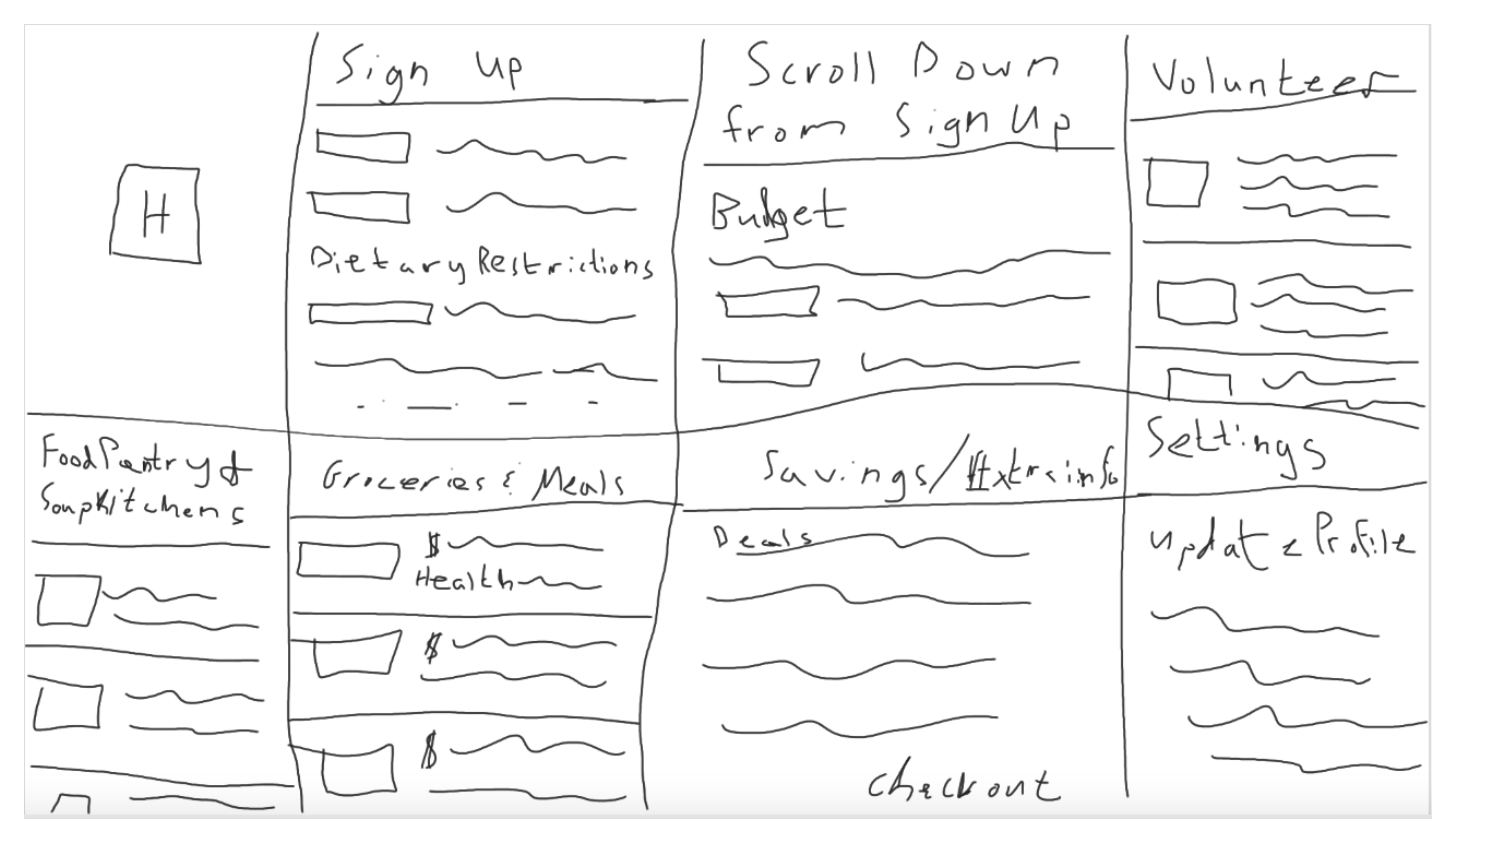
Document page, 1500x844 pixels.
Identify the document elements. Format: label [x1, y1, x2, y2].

picture [24, 24, 1432, 819]
